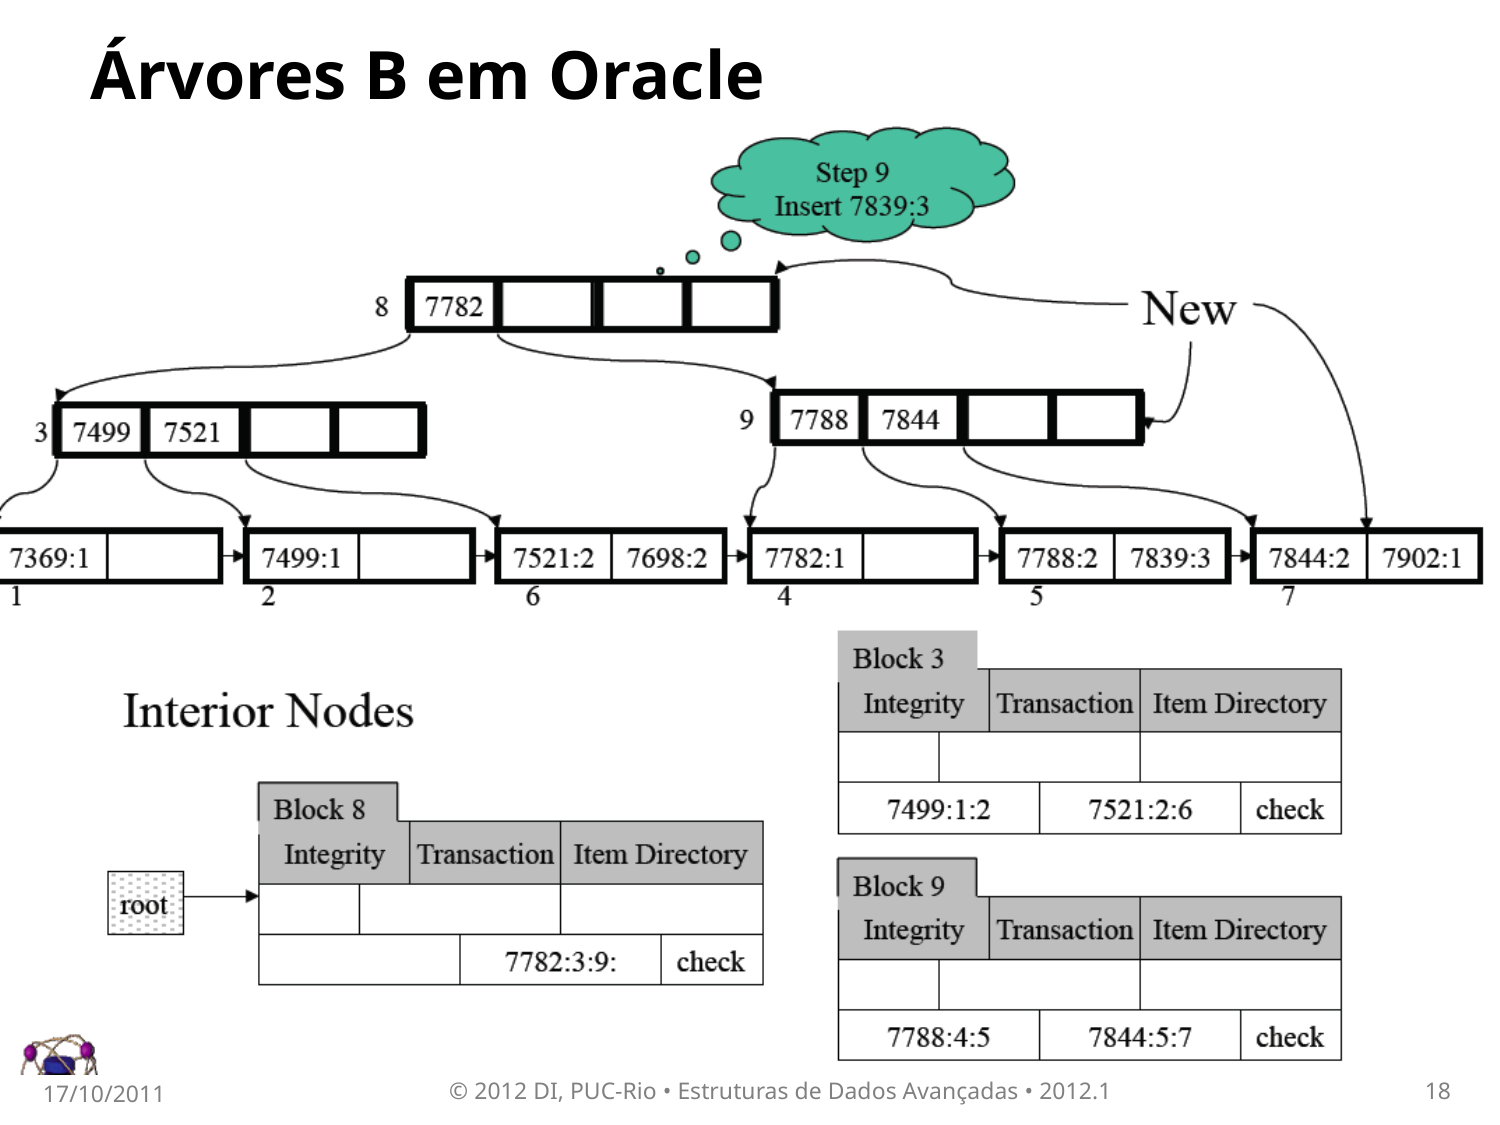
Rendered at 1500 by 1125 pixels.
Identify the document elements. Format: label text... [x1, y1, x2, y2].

footer © 2012 DI, PUC-Rio • Estruturas de Dados Avançadas • 2012.1 [225, 1088, 1337, 1108]
title Árvores B em Oracle [75, 25, 1425, 117]
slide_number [24, 1088, 213, 1108]
slide_number 18 [1345, 1088, 1467, 1108]
picture [0, 117, 1500, 1076]
